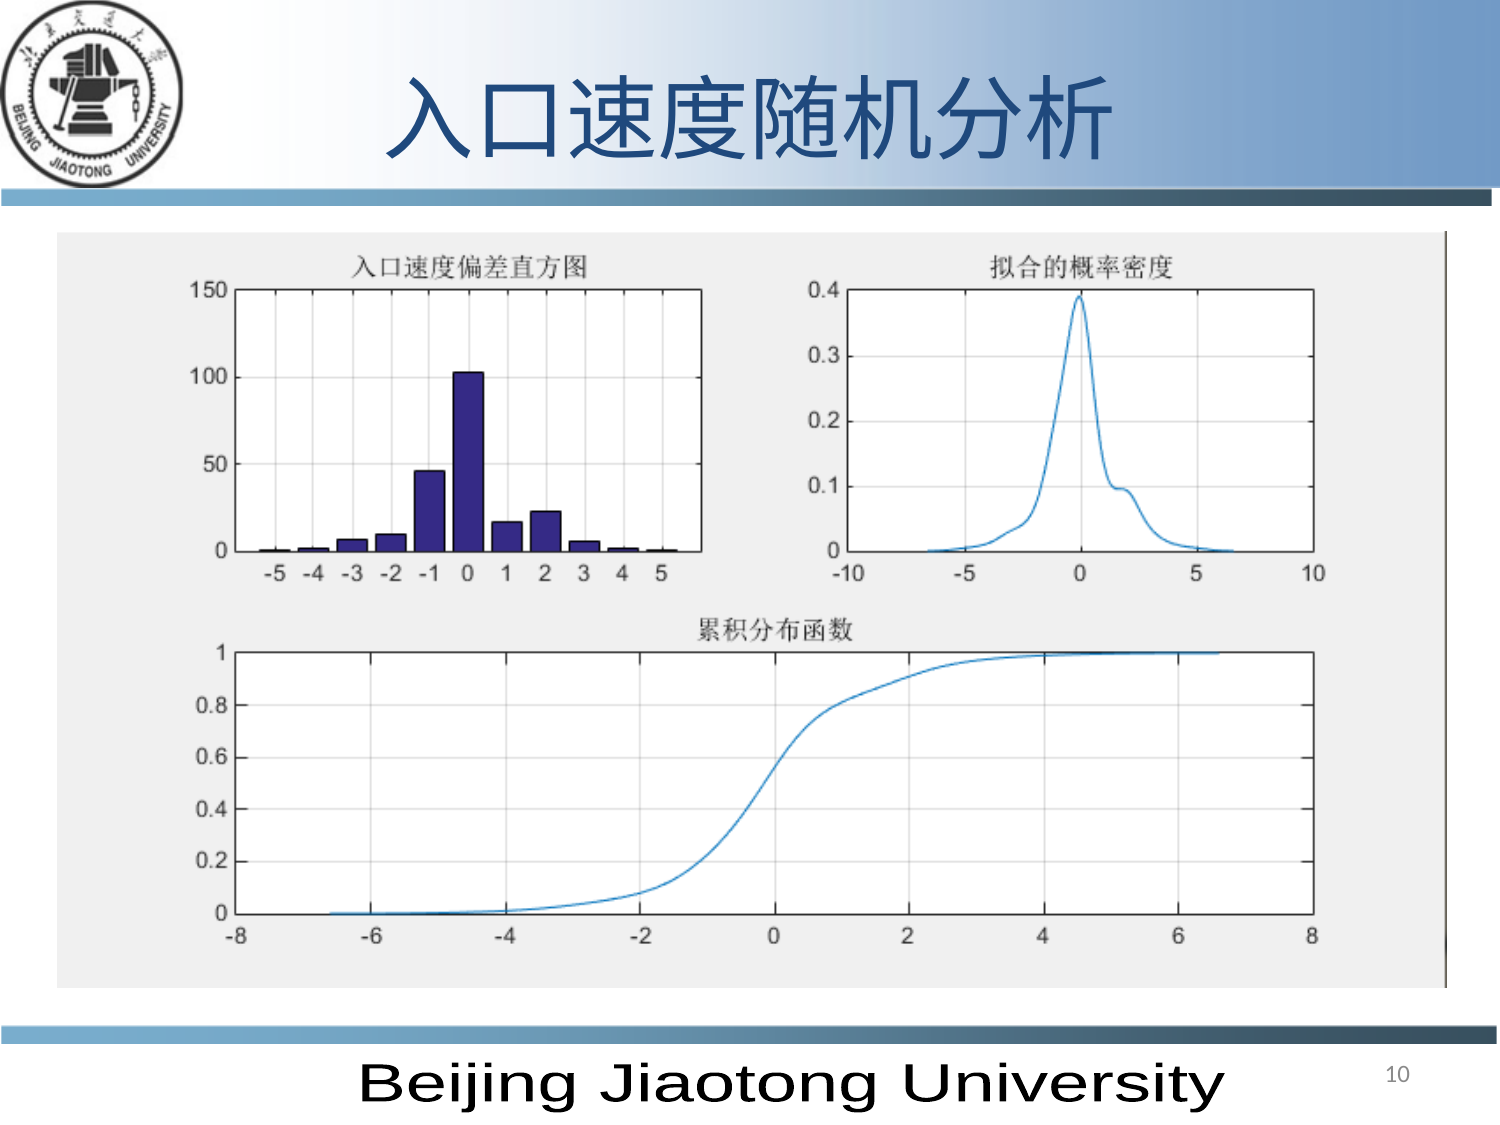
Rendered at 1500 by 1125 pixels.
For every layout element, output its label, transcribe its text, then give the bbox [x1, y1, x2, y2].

title 入口速度随机分析 [75, 45, 1425, 188]
picture [57, 231, 1448, 988]
picture [0, 1024, 1500, 1044]
slide_number 10 [1074, 1042, 1425, 1103]
picture [0, 0, 1500, 206]
